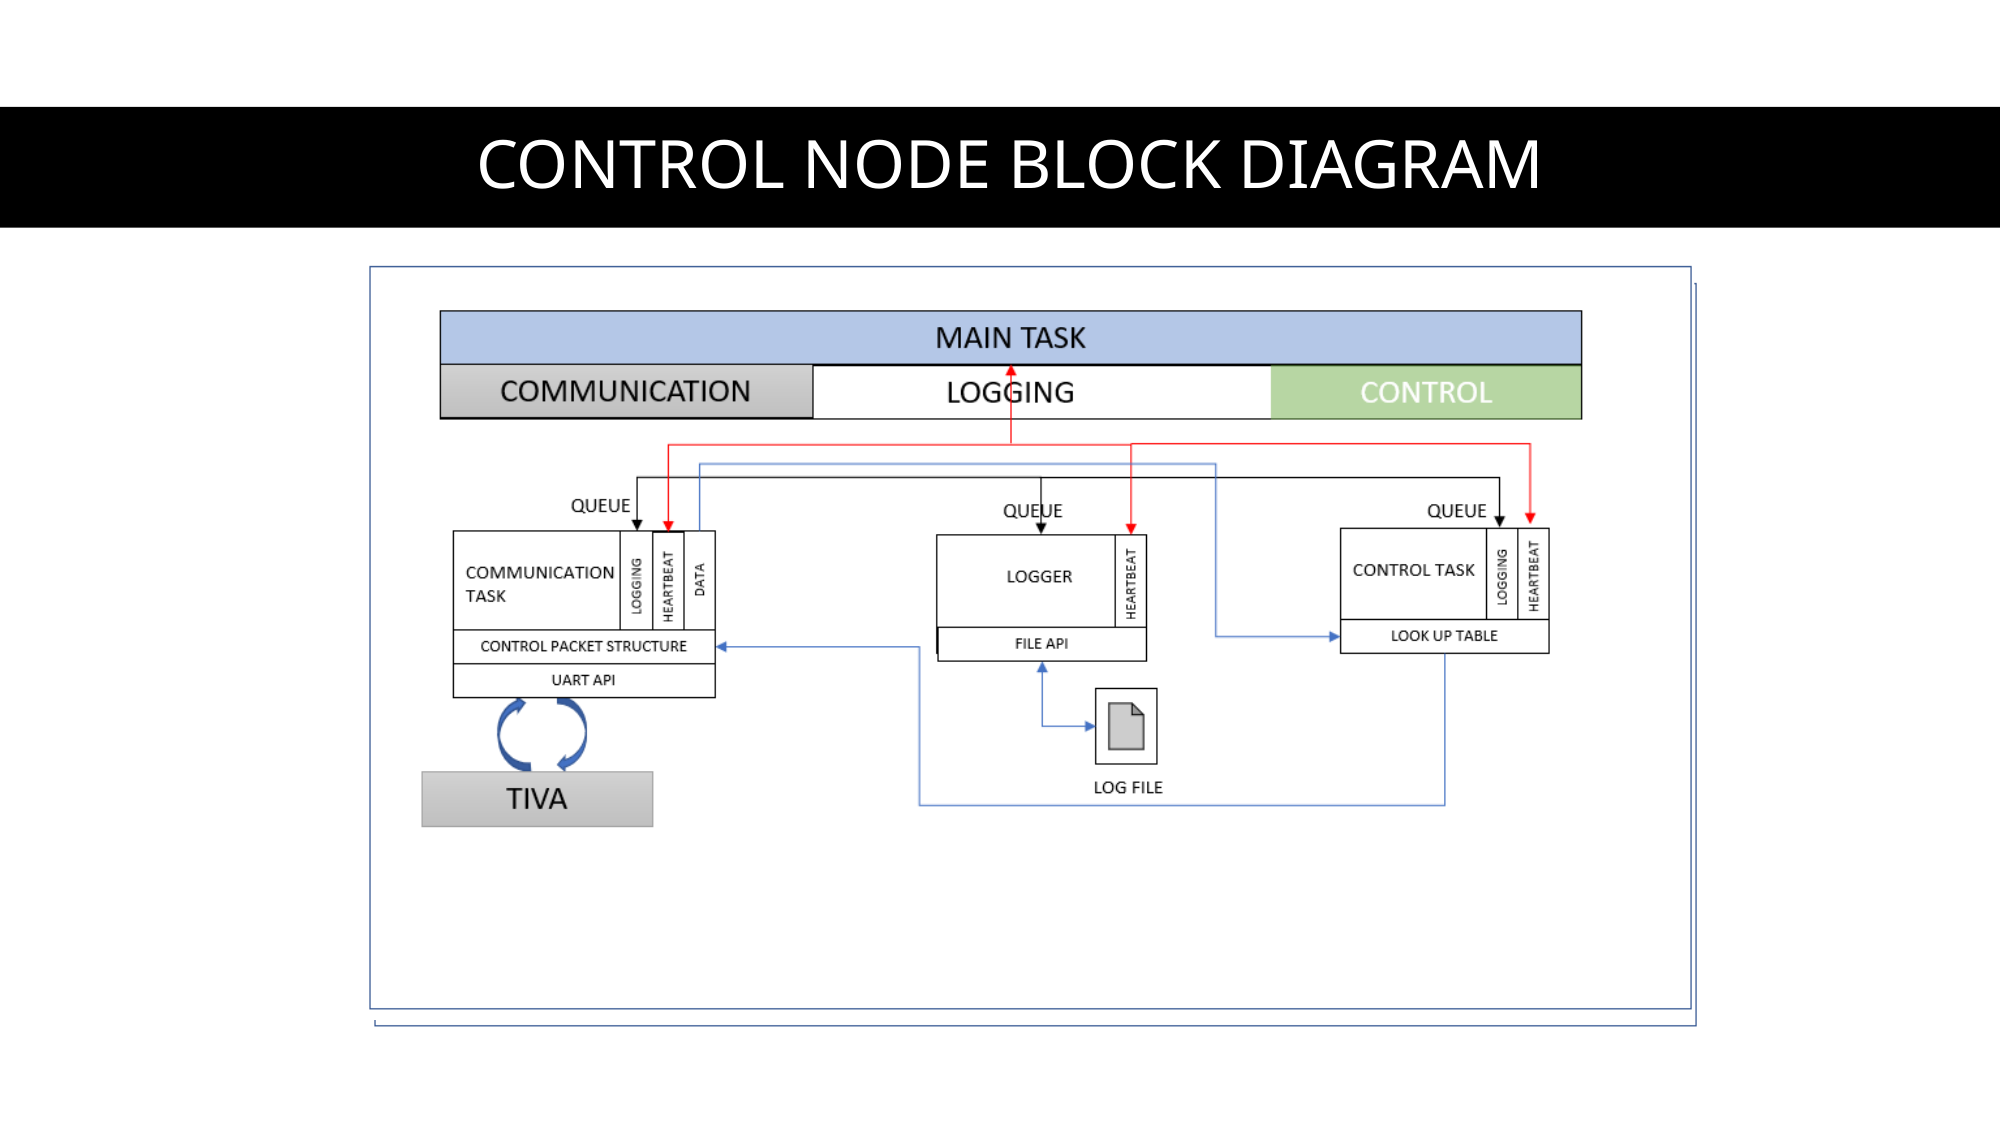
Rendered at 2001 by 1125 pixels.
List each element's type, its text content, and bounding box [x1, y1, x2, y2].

title CONTROL NODE BLOCK DIAGRAM [91, 105, 1931, 228]
picture [367, 257, 1700, 1037]
text_box [0, 106, 2000, 229]
